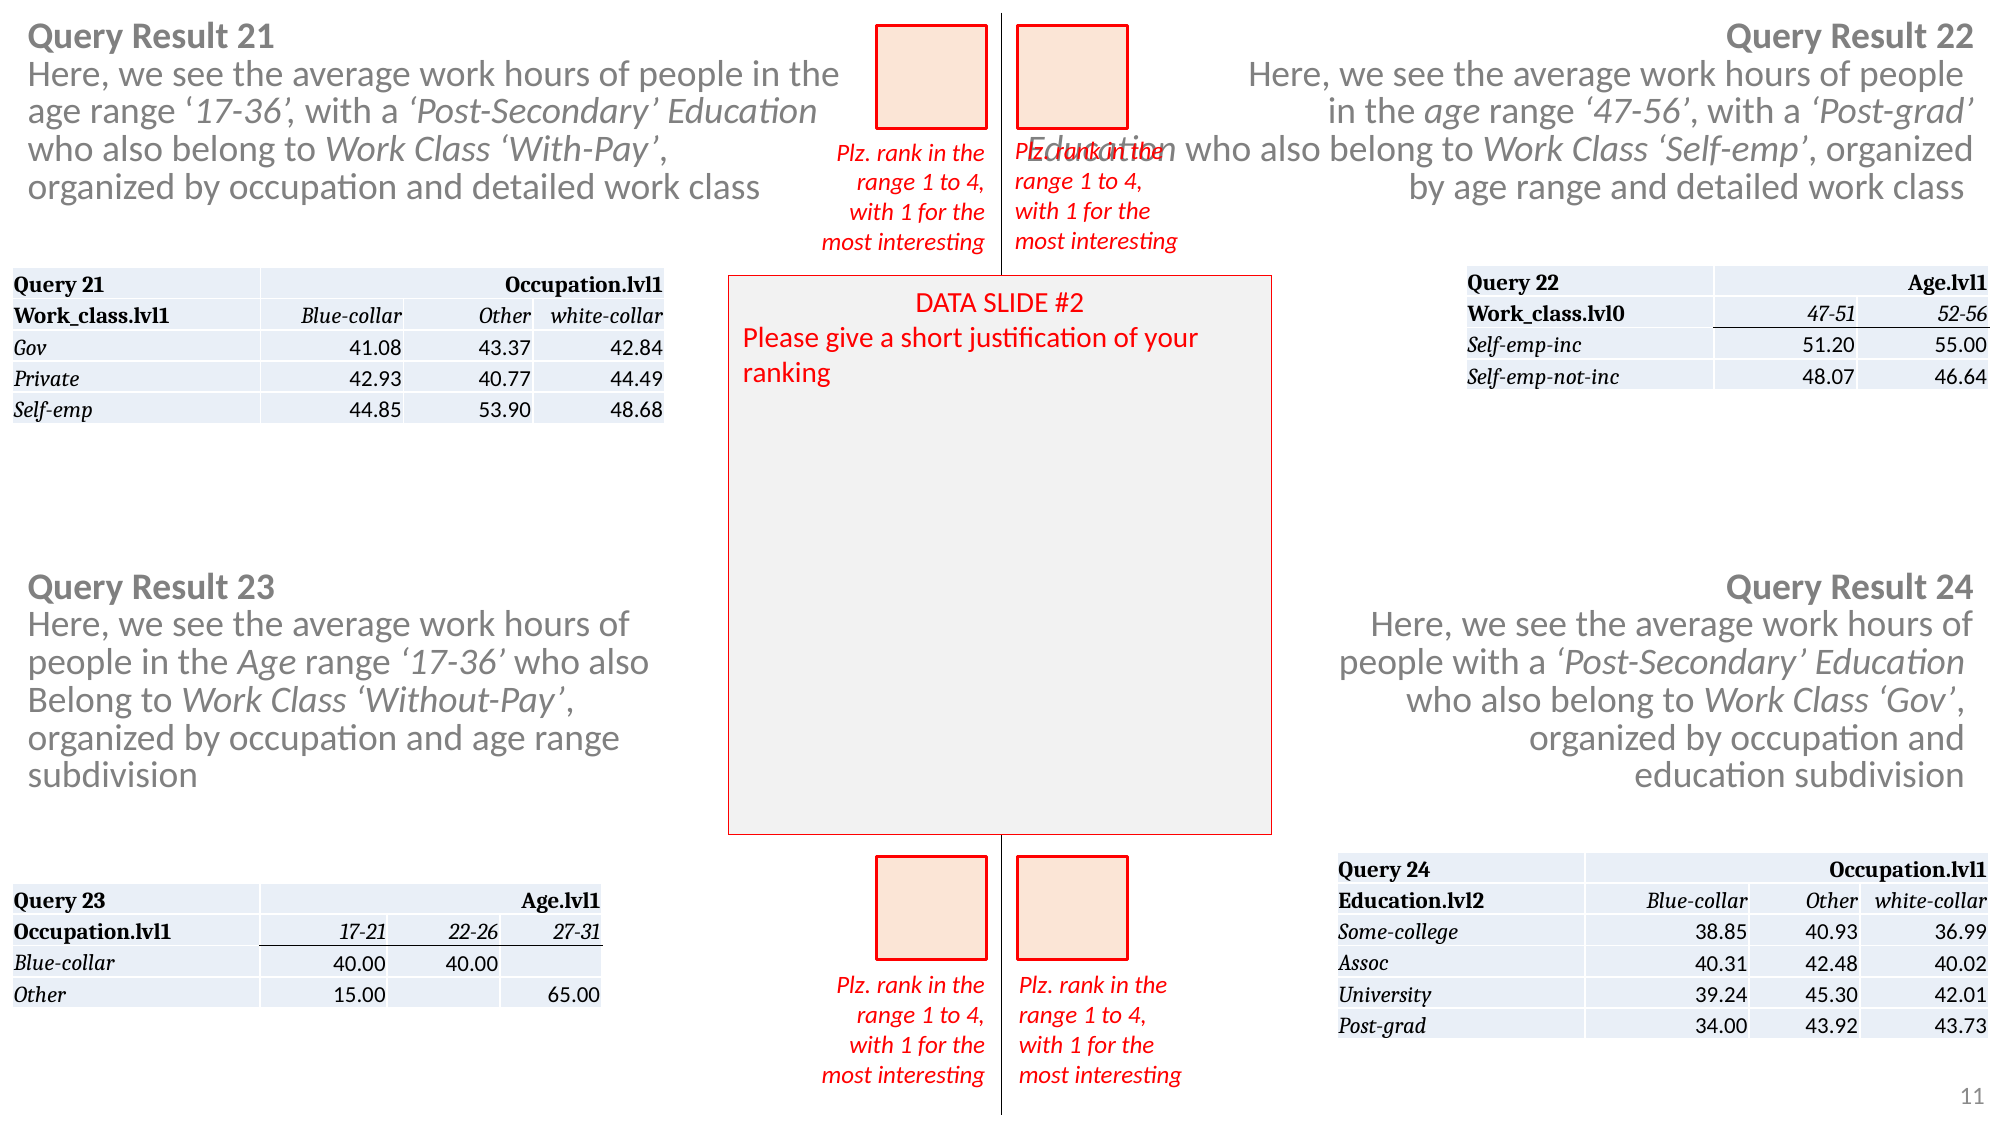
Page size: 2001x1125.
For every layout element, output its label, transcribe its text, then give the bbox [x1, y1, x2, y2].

table_cell 46.64 [1858, 360, 1988, 389]
text_box Plz. rank in the range 1 to 4, with 1 for the most interesting [802, 961, 1000, 1096]
table_cell Private [13, 362, 260, 391]
table_cell 43.92 [1750, 1009, 1859, 1038]
table_cell 48.07 [1715, 360, 1856, 389]
table_cell 42.93 [261, 362, 403, 391]
table_cell 43.37 [404, 331, 532, 360]
table_cell 47-51 [1715, 297, 1856, 327]
table_header Query 23 [13, 884, 259, 913]
table_cell Self-emp [13, 393, 260, 423]
table_cell 40.77 [404, 362, 532, 391]
table_cell 39.24 [1586, 978, 1748, 1007]
table_header Age.lvl1 [261, 884, 601, 913]
table_cell Query Result 23 Here, we see the average work hours of people in the Age range ‘17-36’ who also Belong to Work Class ‘Without-Pay’, organized by occupation and age range subdivision [13, 488, 1001, 1054]
table_header Query 22 [1467, 266, 1713, 295]
table_cell Education.lvl2 [1338, 884, 1584, 913]
table_cell white-collar [534, 299, 664, 329]
table_cell Blue-collar [261, 299, 403, 329]
table_cell Self-emp-not-inc [1467, 360, 1713, 389]
table_cell [13, 1054, 1001, 1115]
table_cell Blue-collar [13, 946, 259, 976]
table_cell Query Result 24 Here, we see the average work hours of people with a ‘Post-Secondary’ Education who also belong to Work Class ‘Gov’, organized by occupation and education subdivision [1002, 488, 1989, 1054]
table_cell 42.84 [534, 331, 664, 360]
table_cell Assoc [1338, 946, 1584, 976]
table_cell [1002, 1054, 1989, 1115]
text_box Plz. rank in the range 1 to 4, with 1 for the most interesting [1004, 961, 1202, 1096]
table_cell 40.00 [261, 946, 386, 976]
text_box [1017, 25, 1128, 127]
table_header Query 21 [13, 268, 260, 298]
table_cell University [1338, 978, 1584, 1007]
slide_number 11 [1550, 1065, 2000, 1125]
text_box Plz. rank in the range 1 to 4, with 1 for the most interesting [999, 127, 1198, 262]
table_cell 43.73 [1861, 1009, 1988, 1038]
table_cell Other [404, 299, 532, 329]
table_cell 42.48 [1750, 946, 1859, 976]
table_cell 44.85 [261, 393, 403, 423]
table_header Query 24 [1338, 853, 1584, 882]
table_cell 17-21 [261, 915, 386, 945]
table_header Age.lvl1 [1715, 266, 1988, 295]
table_cell 27-31 [501, 915, 601, 945]
table_cell 40.31 [1586, 946, 1748, 976]
table_header Occupation.lvl1 [1586, 853, 1988, 882]
table_cell 38.85 [1586, 915, 1748, 945]
table_cell 52-56 [1858, 297, 1988, 327]
text_box [876, 856, 987, 960]
table_cell 22-26 [388, 915, 499, 945]
table_cell 40.93 [1750, 915, 1859, 945]
table_cell 41.08 [261, 331, 403, 360]
table_cell 48.68 [534, 393, 664, 423]
table_header Occupation.lvl1 [261, 268, 664, 298]
text_box Plz. rank in the range 1 to 4, with 1 for the most interesting [802, 128, 1000, 264]
table_cell 53.90 [404, 393, 532, 423]
table_cell Some-college [1338, 915, 1584, 945]
table_header Query Result 22 Here, we see the average work hours of people in the age range ‘47-56’, with a ‘Post-grad’ Education who also belong to Work Class ‘Self-emp’, organized by age range and detailed work class [1002, 13, 1989, 488]
table_cell Other [13, 978, 259, 1007]
text_box DATA SLIDE #2 Please give a short justification of your ranking [728, 275, 1272, 835]
table_cell Other [1750, 884, 1859, 913]
table_cell 45.30 [1750, 978, 1859, 1007]
table_cell Gov [13, 331, 260, 360]
text_box [1017, 856, 1128, 960]
table_cell 42.01 [1861, 978, 1988, 1007]
table_cell 40.02 [1861, 946, 1988, 976]
table_cell 15.00 [261, 978, 386, 1007]
table_header Query Result 21 Here, we see the average work hours of people in the age range ‘17-36’, with a ‘Post-Secondary’ Education who also belong to Work Class ‘With-Pay’, organized by occupation and detailed work class [13, 13, 1001, 488]
table_cell 65.00 [501, 978, 601, 1007]
table_cell 51.20 [1715, 328, 1856, 358]
table_cell white-collar [1861, 884, 1988, 913]
table_cell Post-grad [1338, 1009, 1584, 1038]
table_cell 34.00 [1586, 1009, 1748, 1038]
table_cell Work_class.lvl0 [1467, 297, 1713, 327]
table_cell 36.99 [1861, 915, 1988, 945]
table_cell 44.49 [534, 362, 664, 391]
table_cell 40.00 [388, 946, 499, 976]
text_box [876, 25, 987, 128]
table_cell Self-emp-inc [1467, 328, 1713, 358]
table_cell 55.00 [1858, 328, 1988, 358]
table_cell [388, 978, 499, 1007]
table_cell [501, 946, 601, 976]
table_cell Occupation.lvl1 [13, 915, 259, 945]
table_cell Blue-collar [1586, 884, 1748, 913]
table_cell Work_class.lvl1 [13, 299, 260, 329]
